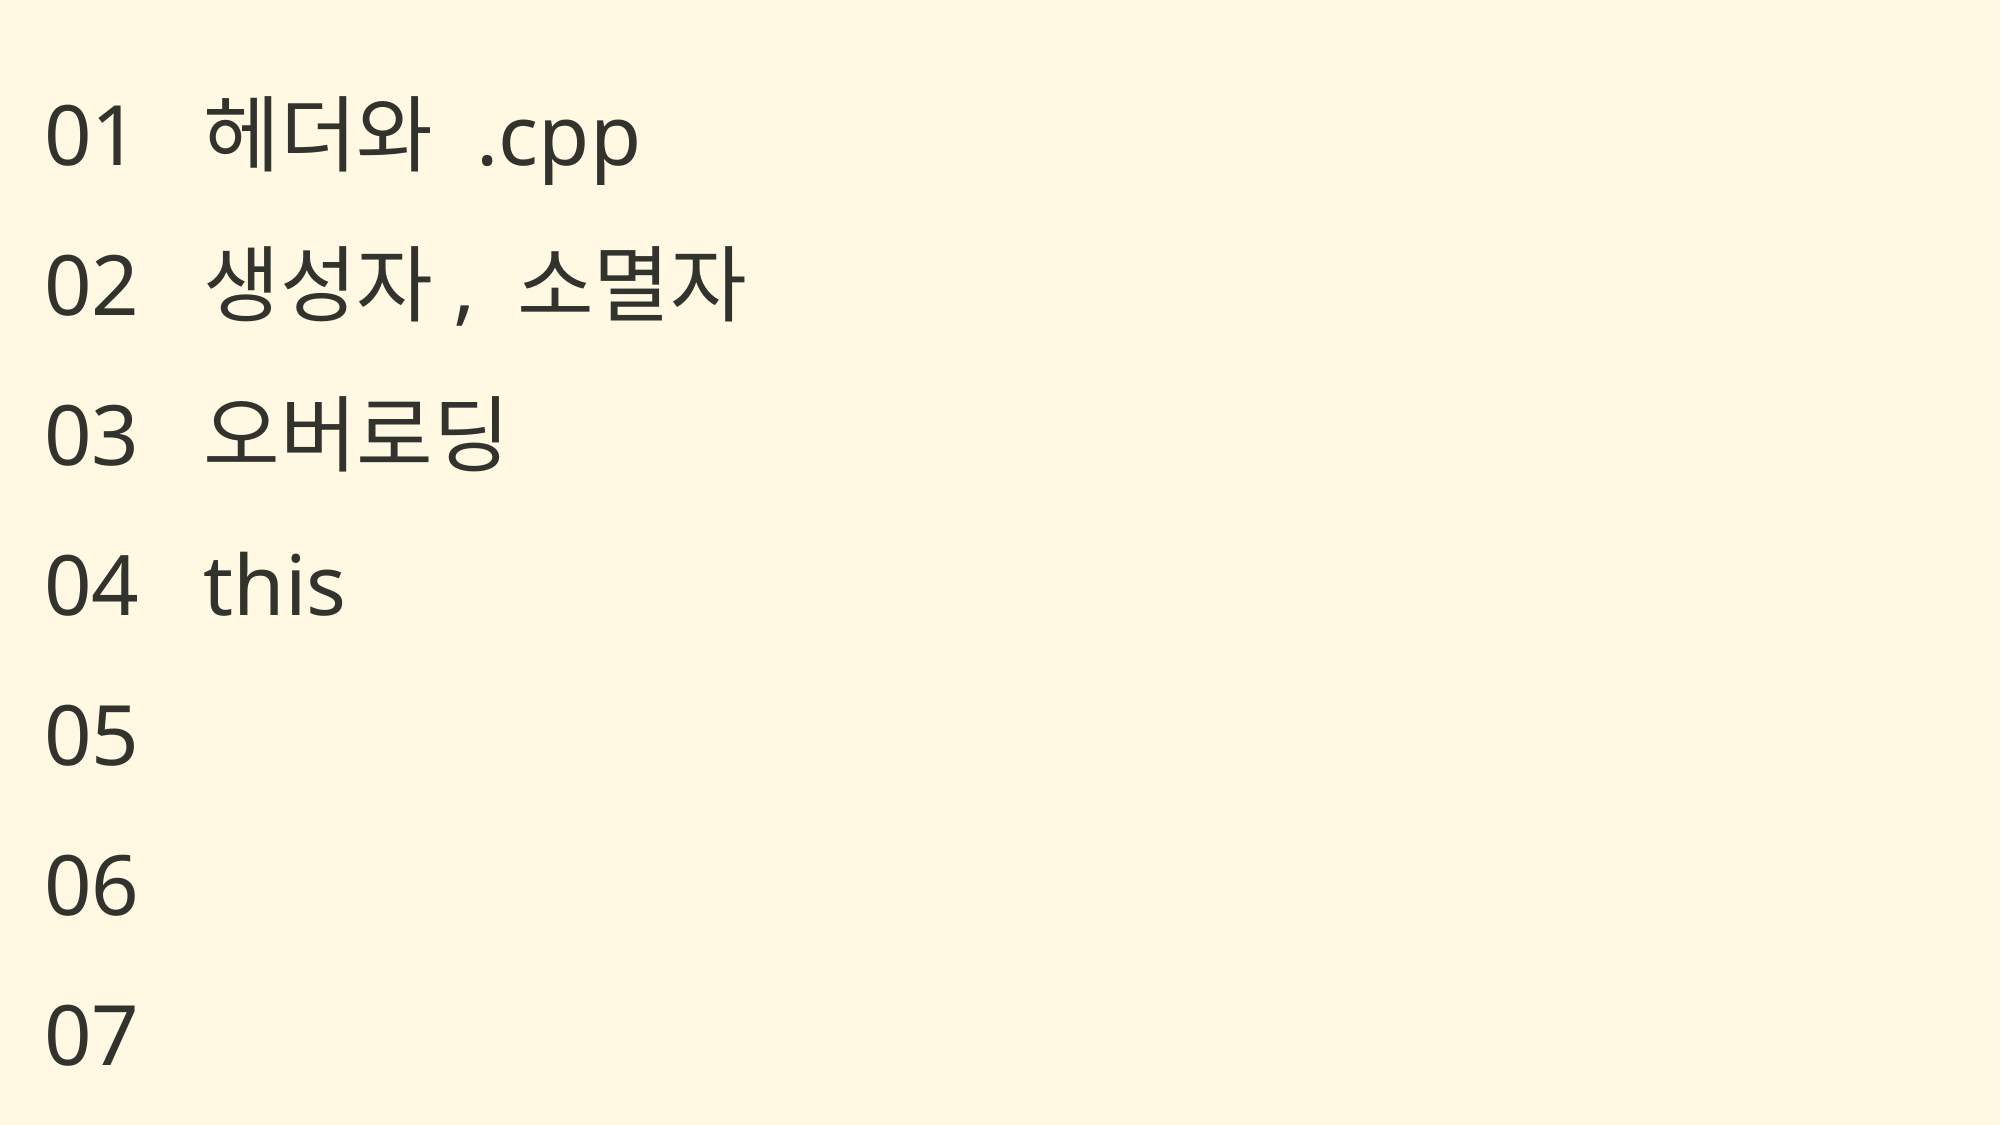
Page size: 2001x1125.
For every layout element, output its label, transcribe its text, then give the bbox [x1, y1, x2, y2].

text_box 헤더와 .cpp 생성자, 소멸자 오버로딩 this [189, 24, 1932, 640]
text_box 01 02 03 04 05 06 07 [29, 25, 167, 1090]
